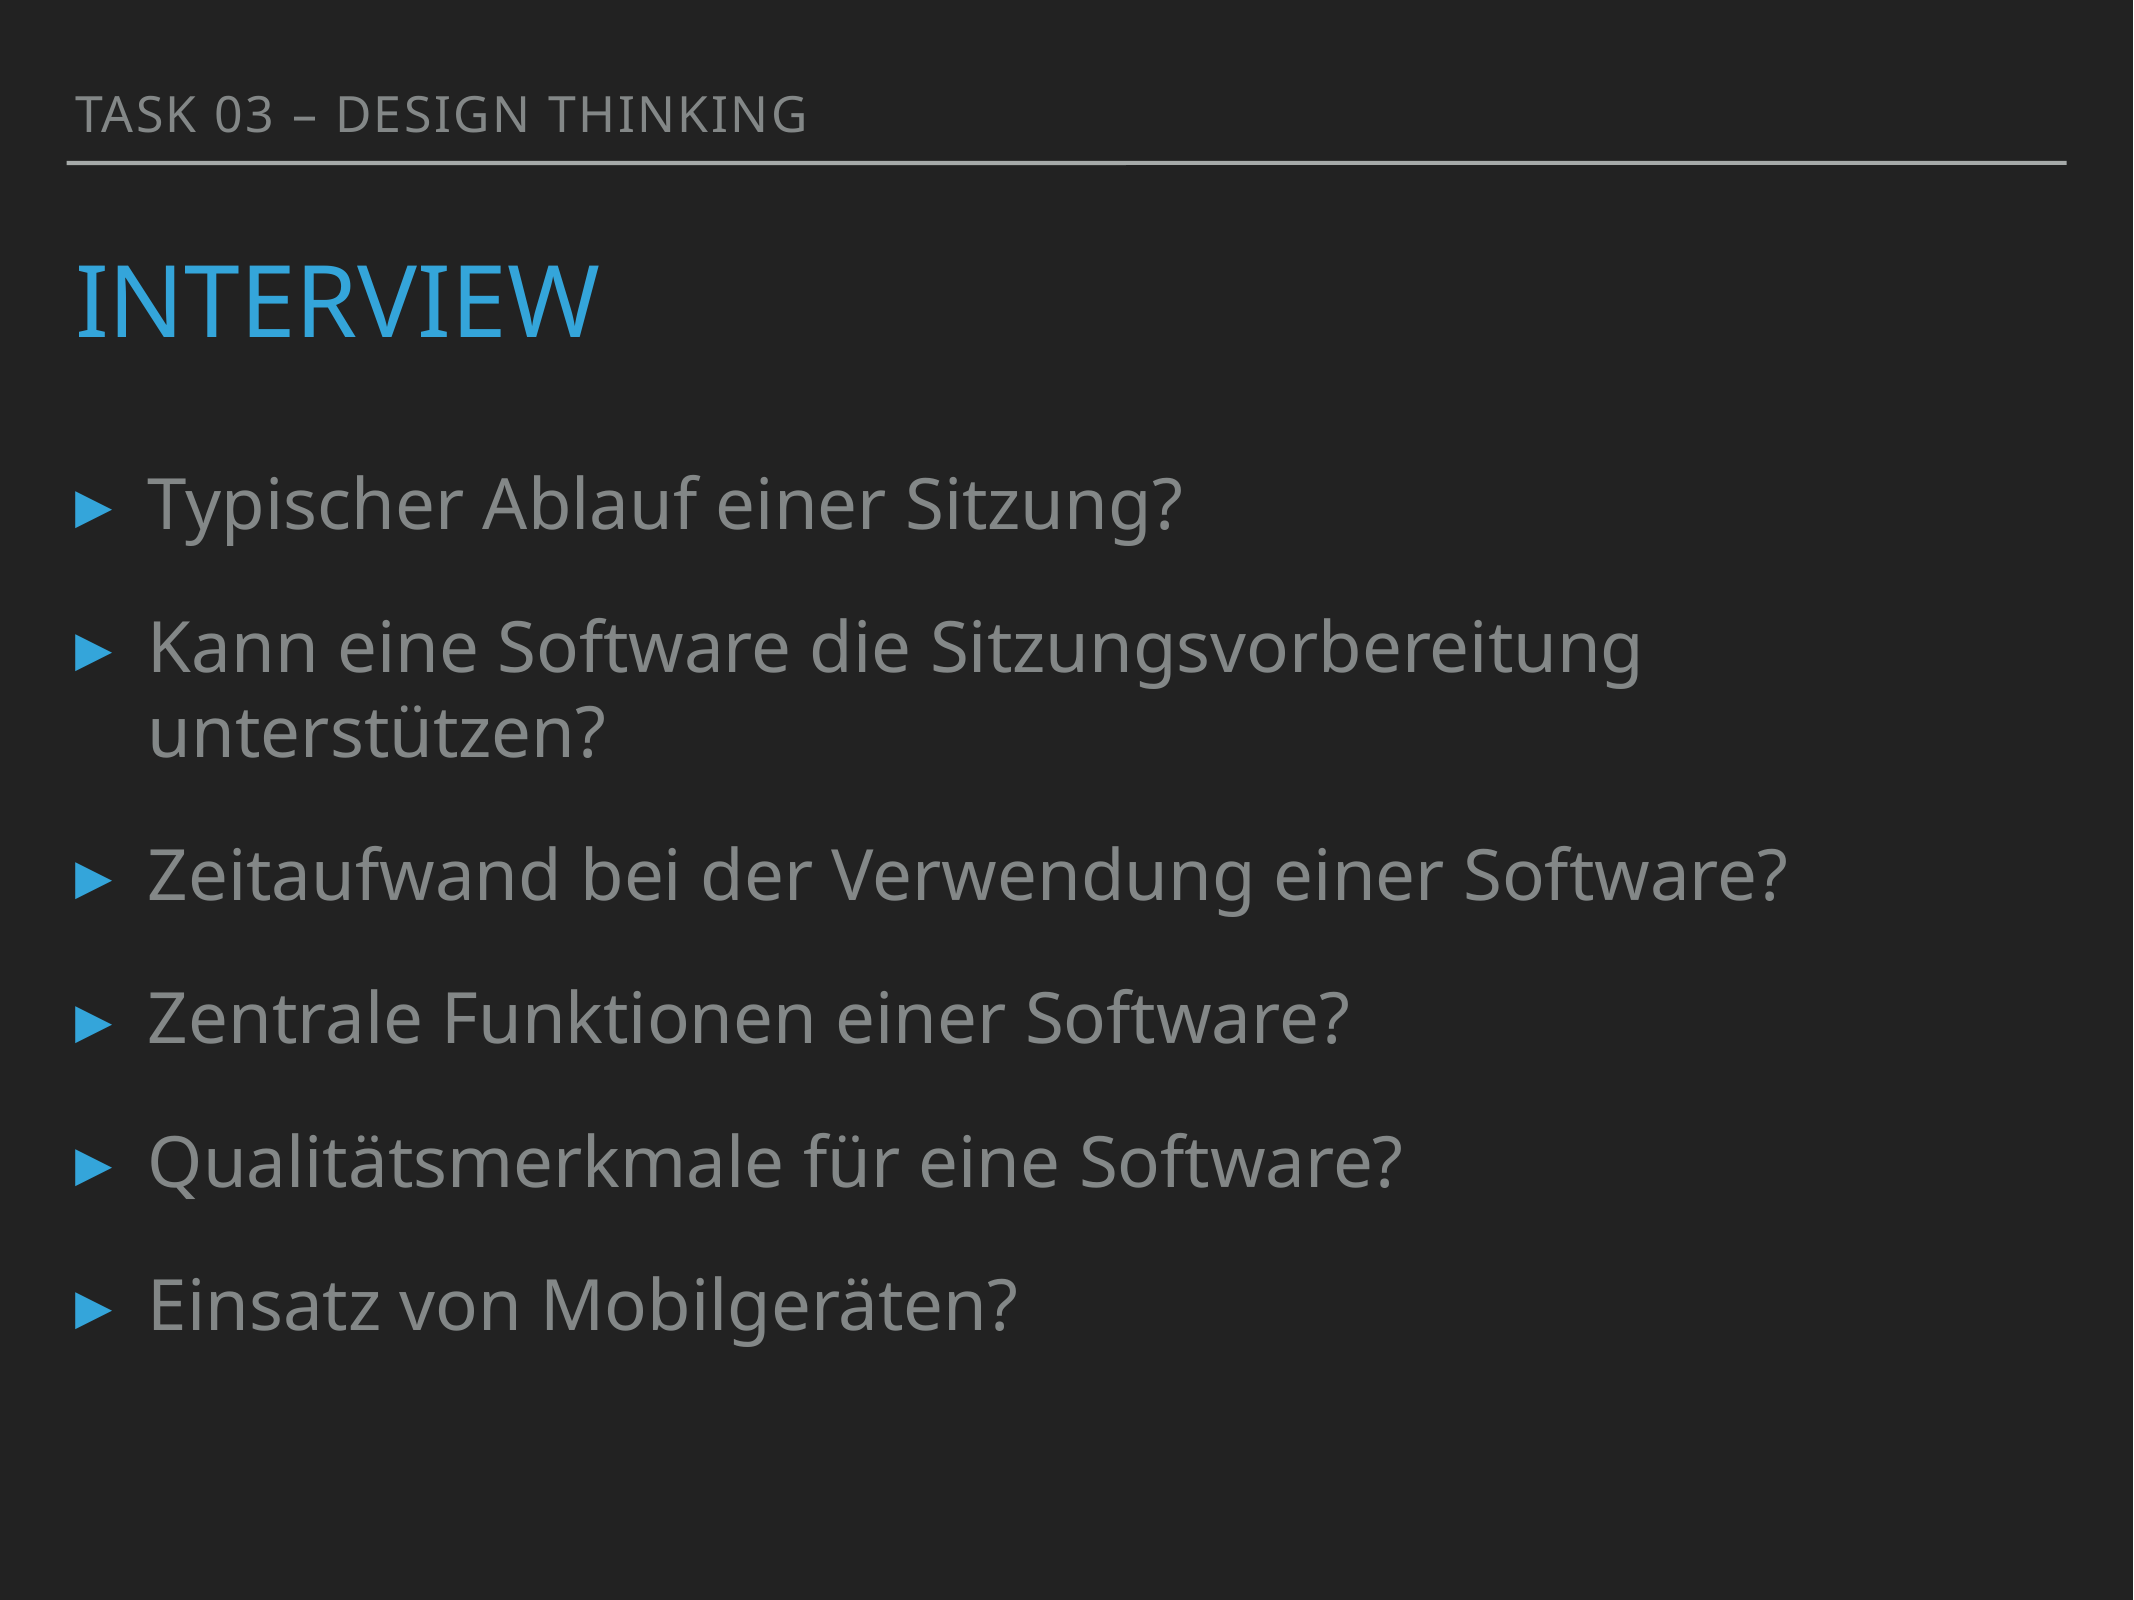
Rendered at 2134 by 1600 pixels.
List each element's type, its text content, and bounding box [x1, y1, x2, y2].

list TASK 03 – Design Thinking [66, 82, 1901, 151]
title Interview [66, 251, 2068, 372]
list Typischer Ablauf einer Sitzung? Kann eine Software die Sitzungsvorbereitung unterstützen? Zeitaufwand bei der Verwendung einer Software? Zentrale Funktionen einer Software? Qualitätsmerkmale für eine Software? Einsatz von Mobilgeräten? [66, 449, 2068, 1453]
